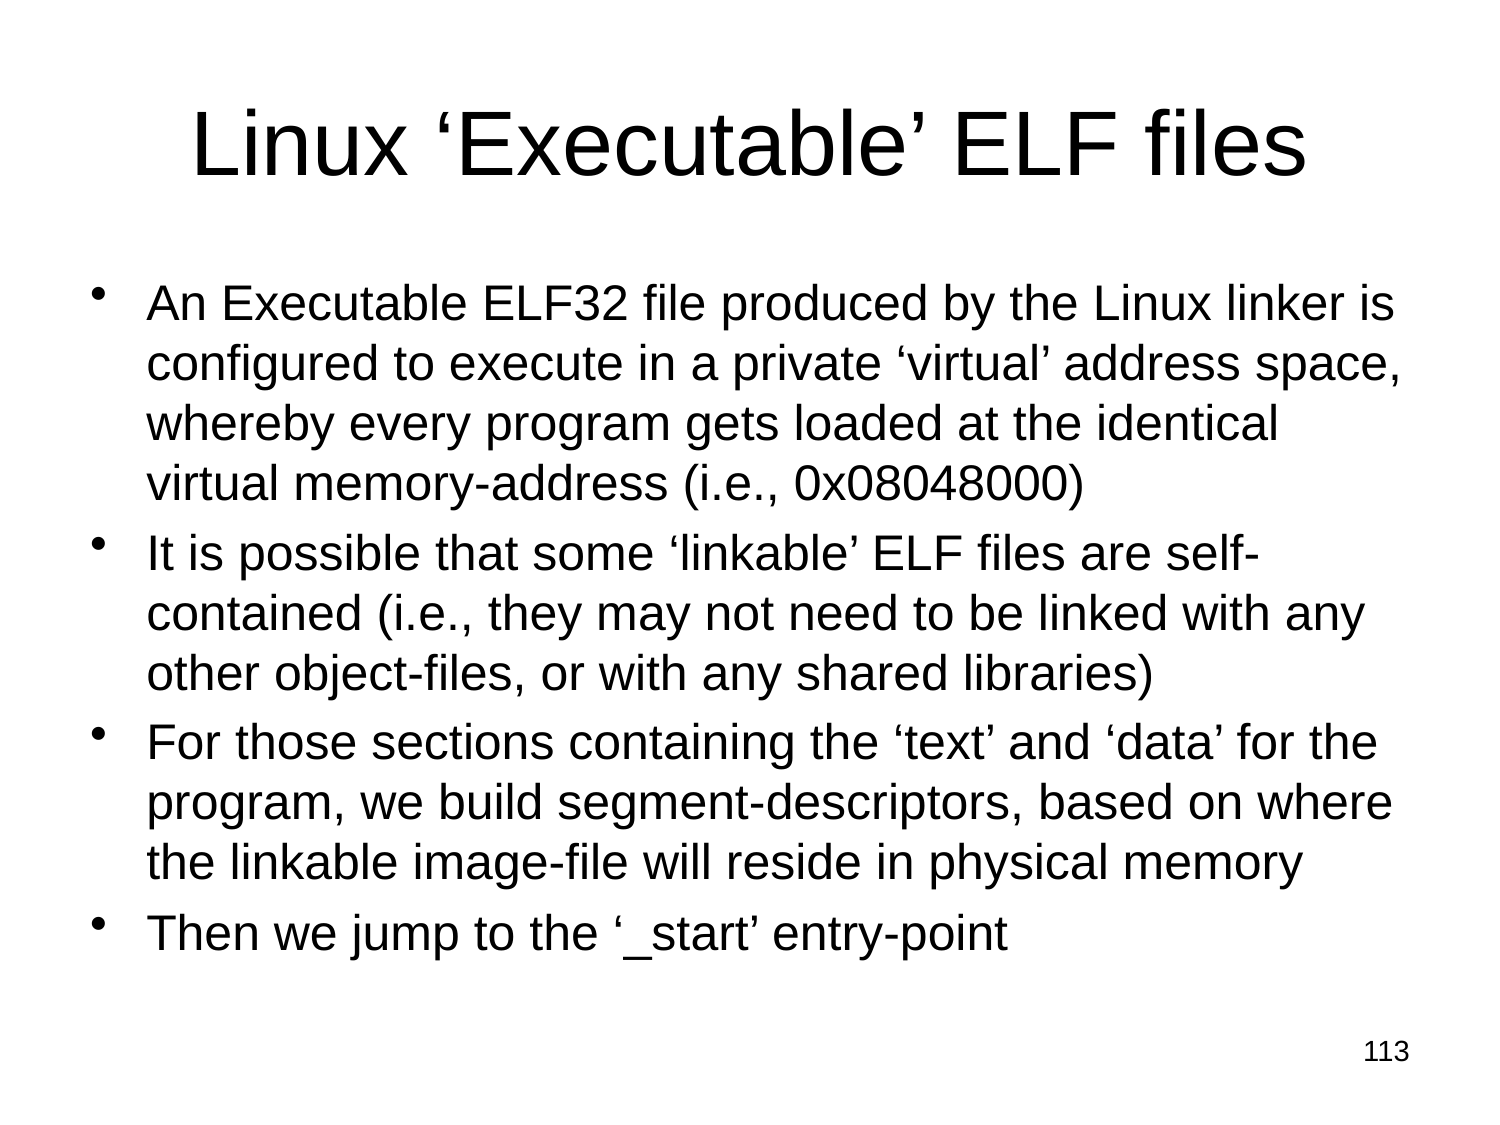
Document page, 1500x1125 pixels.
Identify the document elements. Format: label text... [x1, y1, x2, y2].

list An Executable ELF32 file produced by the Linux linker is configured to execute in a private ‘virtual’ address space, whereby every program gets loaded at the identical virtual memory-address (i.e., 0x08048000) It is possible that some ‘linkable’ ELF files are self-contained (i.e., they may not need to be linked with any other object-files, or with any shared libraries) For those sections containing the ‘text’ and ‘data’ for the program, we build segment-descriptors, based on where the linkable image-file will reside in physical memory Then we jump to the ‘_start’ entry-point [74, 262, 1426, 1006]
slide_number 113 [1074, 1024, 1426, 1103]
title Linux ‘Executable’ ELF files [74, 44, 1426, 233]
